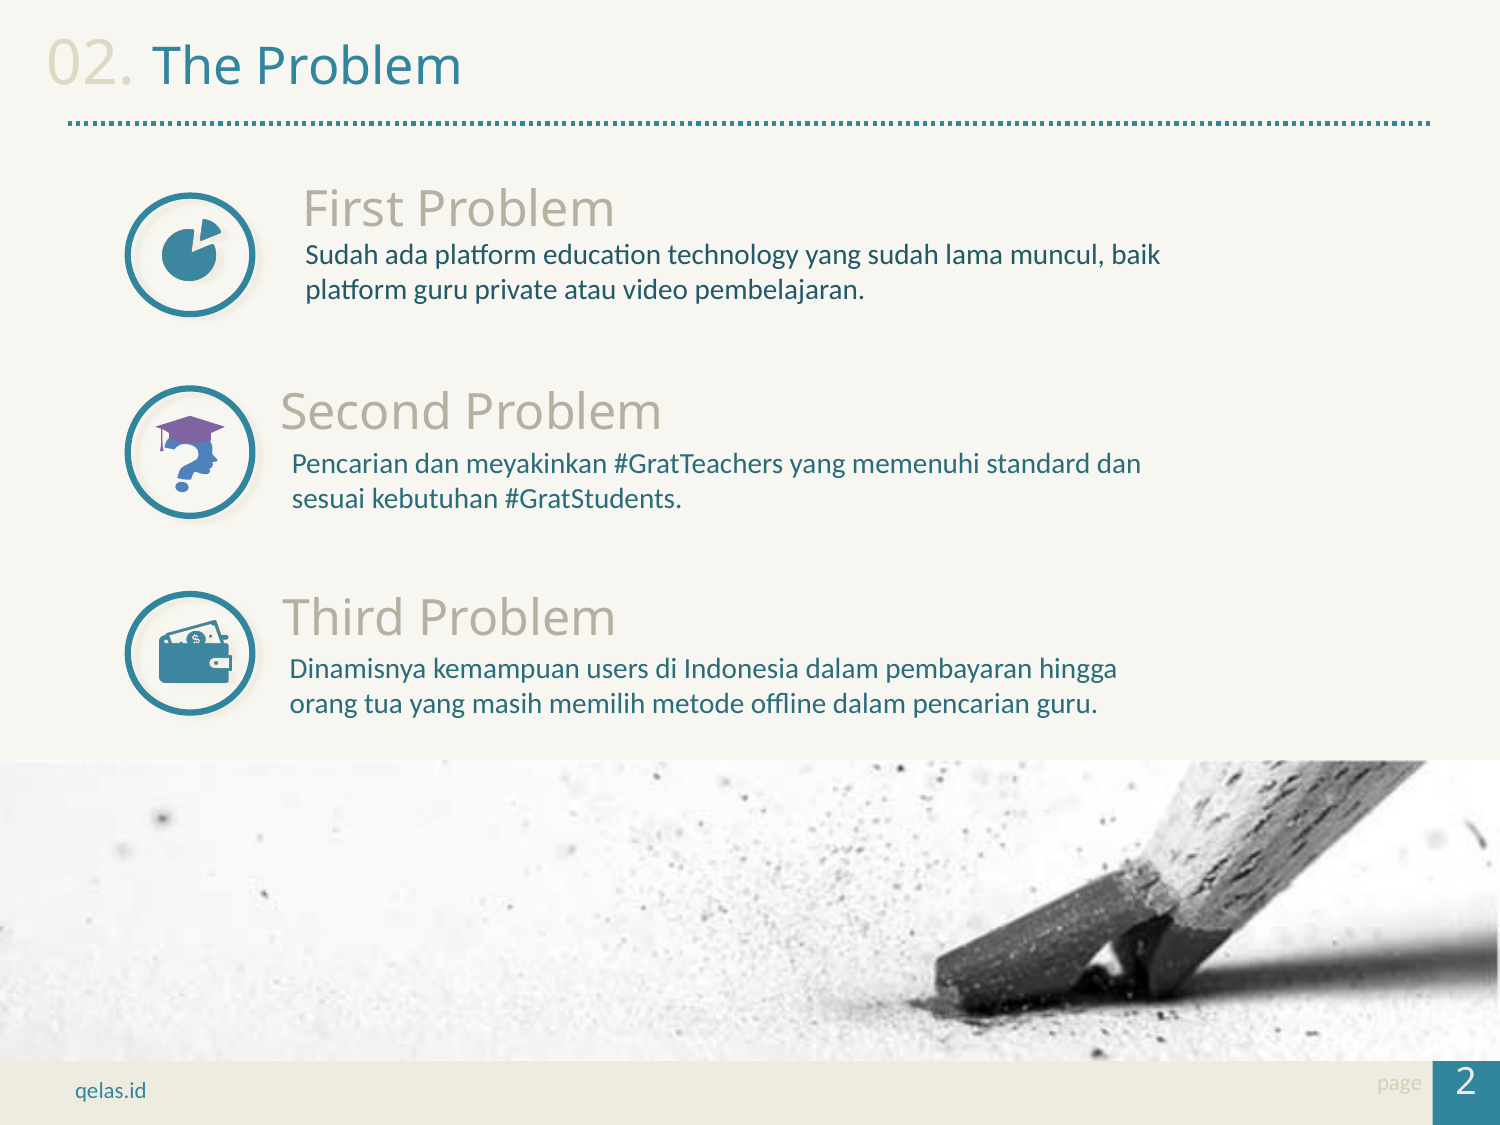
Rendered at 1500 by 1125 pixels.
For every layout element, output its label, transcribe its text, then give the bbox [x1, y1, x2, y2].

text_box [281, 577, 1173, 728]
text_box page [988, 1069, 1423, 1096]
picture [159, 620, 232, 683]
picture [0, 760, 1500, 1062]
text_box [0, 1069, 1432, 1125]
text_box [297, 168, 1189, 315]
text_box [127, 195, 253, 315]
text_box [127, 388, 253, 517]
text_box 02. The Problem [39, 10, 471, 106]
text_box [1432, 1068, 1500, 1125]
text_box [284, 372, 1175, 523]
text_box 2 [1455, 1069, 1477, 1102]
text_box [127, 594, 253, 713]
text_box qelas.id [67, 1069, 502, 1111]
